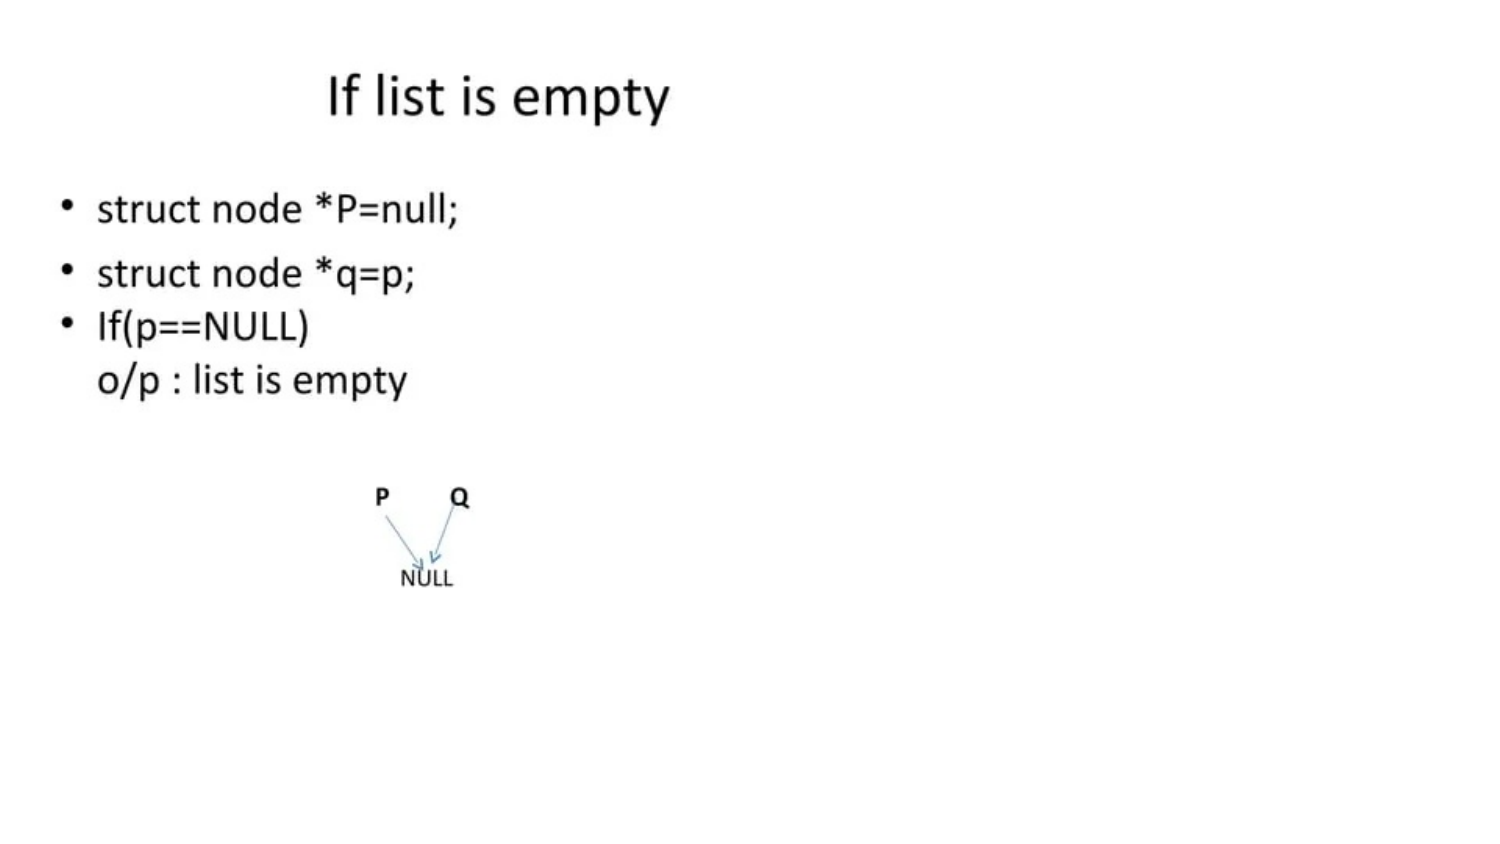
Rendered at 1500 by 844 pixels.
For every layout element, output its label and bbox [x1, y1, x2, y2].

picture [0, 0, 997, 748]
